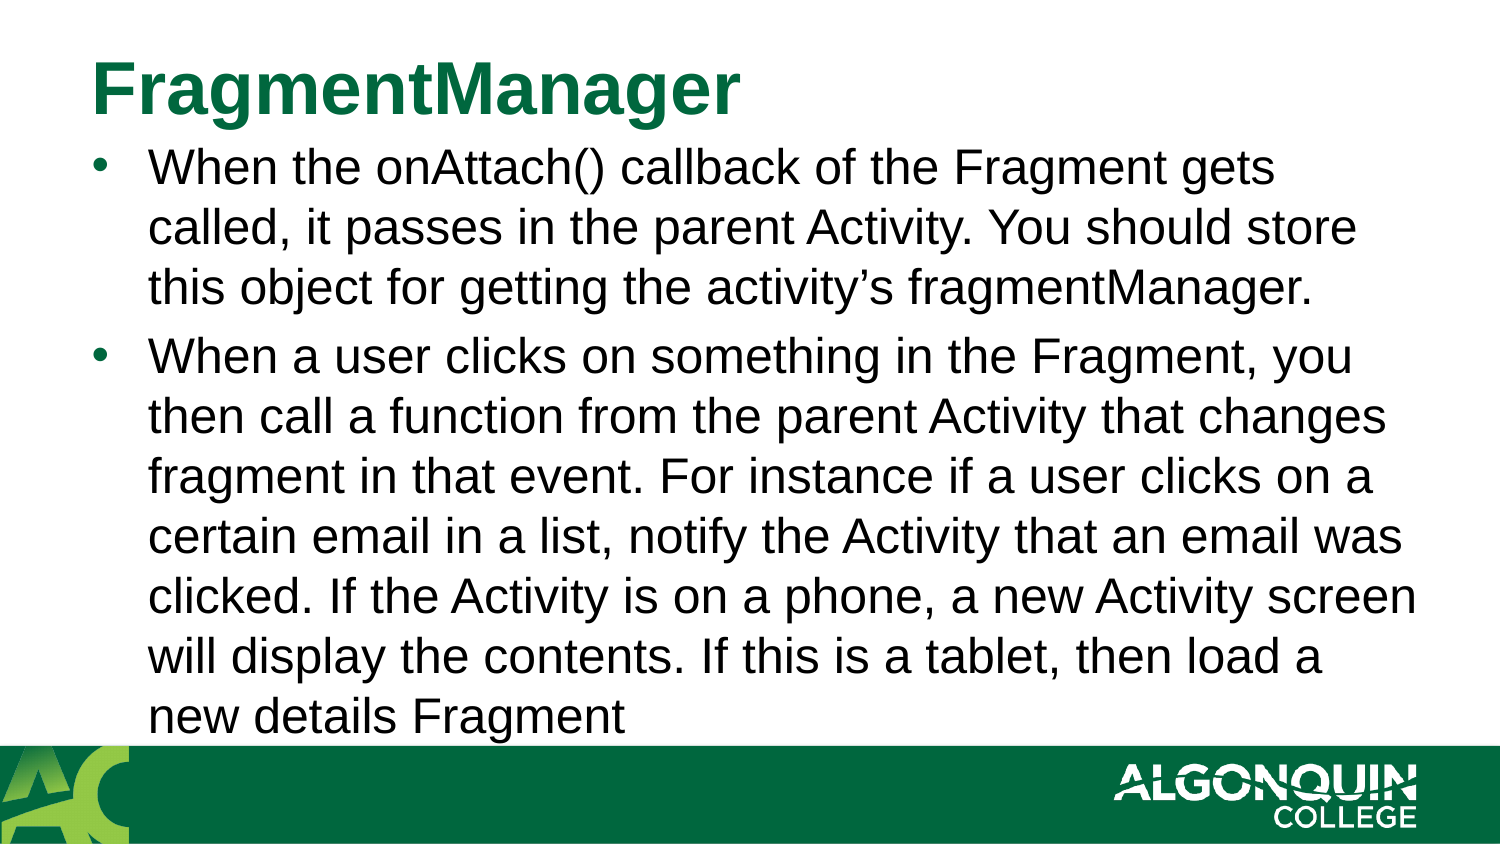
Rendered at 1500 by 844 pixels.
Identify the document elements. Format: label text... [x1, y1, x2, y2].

title FragmentManager [76, 31, 1424, 126]
list When the onAttach() callback of the Fragment gets called, it passes in the parent Activity. You should store this object for getting the activity’s fragmentManager. When a user clicks on something in the Fragment, you then call a function from the parent Activity that changes fragment in that event. For instance if a user clicks on a certain email in a list, notify the Activity that an email was clicked. If the Activity is on a phone, a new Activity screen will display the contents. If this is a tablet, then load a new details Fragment [76, 126, 1436, 703]
picture [1, 746, 129, 844]
